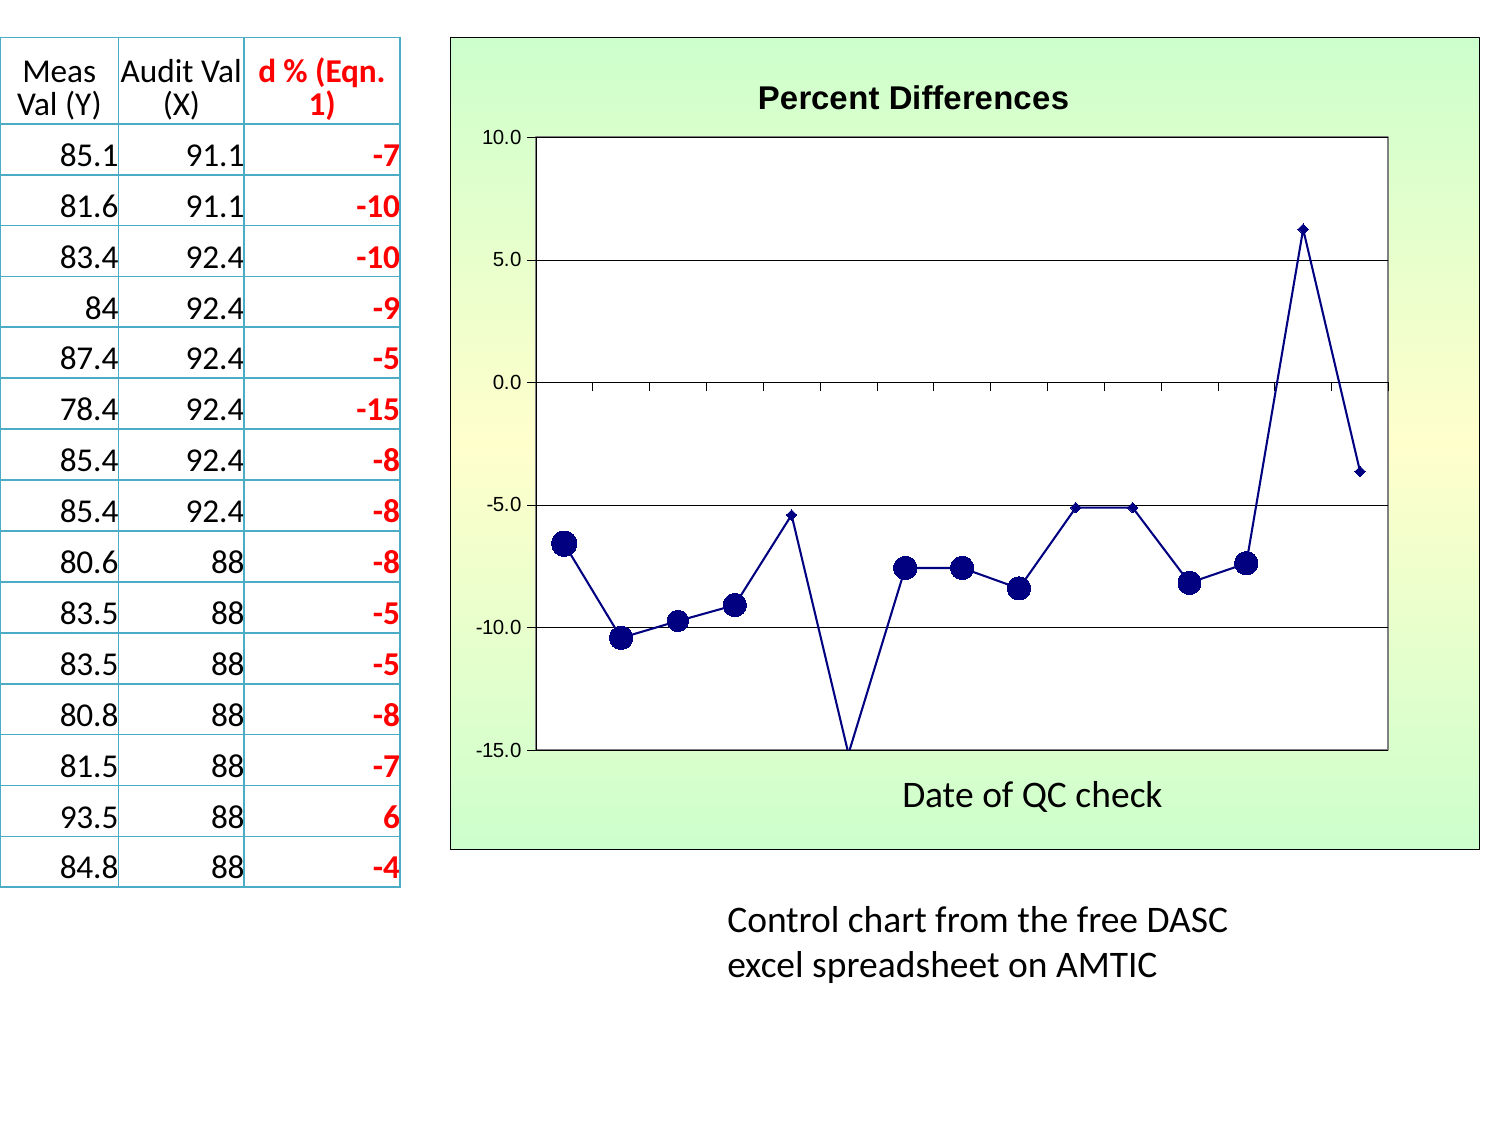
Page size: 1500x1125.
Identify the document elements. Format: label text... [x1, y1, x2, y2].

table_header d % (Eqn. 1) [245, 38, 399, 123]
table_cell 88 [119, 786, 243, 836]
table_cell 80.8 [1, 685, 118, 734]
table_cell 88 [119, 583, 243, 632]
table_cell -4 [245, 837, 399, 886]
table_cell 85.1 [1, 125, 118, 174]
table_cell -15 [245, 379, 399, 428]
table_header Meas Val (Y) [1, 38, 118, 123]
table_cell 88 [119, 634, 243, 683]
table_cell 83.5 [1, 583, 118, 632]
chart [449, 37, 1480, 851]
table_cell -8 [245, 685, 399, 734]
table_cell 88 [119, 837, 243, 886]
table_cell 92.4 [119, 379, 243, 428]
table_cell 92.4 [119, 277, 243, 326]
table_cell 85.4 [1, 430, 118, 479]
table_cell 84 [1, 277, 118, 326]
table_cell -8 [245, 481, 399, 530]
table_cell 83.4 [1, 226, 118, 276]
table_cell -7 [245, 735, 399, 785]
table_cell -5 [245, 328, 399, 377]
table_cell 81.5 [1, 735, 118, 785]
table_cell 91.1 [119, 125, 243, 174]
text_box Control chart from the free DASC excel spreadsheet on AMTIC [712, 887, 1300, 993]
table_cell 88 [119, 532, 243, 581]
table_cell 92.4 [119, 481, 243, 530]
table_cell -7 [245, 125, 399, 174]
table_cell 78.4 [1, 379, 118, 428]
table_cell -5 [245, 634, 399, 683]
table_header Audit Val (X) [119, 38, 243, 123]
table_cell -5 [245, 583, 399, 632]
table_cell -10 [245, 176, 399, 225]
table_cell 85.4 [1, 481, 118, 530]
table_cell 88 [119, 685, 243, 734]
table_cell 92.4 [119, 226, 243, 276]
table_cell 92.4 [119, 430, 243, 479]
table_cell -10 [245, 226, 399, 276]
table_cell 93.5 [1, 786, 118, 836]
table_cell 92.4 [119, 328, 243, 377]
table_cell 91.1 [119, 176, 243, 225]
table_cell 83.5 [1, 634, 118, 683]
table_cell 80.6 [1, 532, 118, 581]
table_cell 6 [245, 786, 399, 836]
table_cell 84.8 [1, 837, 118, 886]
table_cell -8 [245, 532, 399, 581]
table_cell 81.6 [1, 176, 118, 225]
table_cell -9 [245, 277, 399, 326]
table_cell 88 [119, 735, 243, 785]
table_cell -8 [245, 430, 399, 479]
table_cell 87.4 [1, 328, 118, 377]
